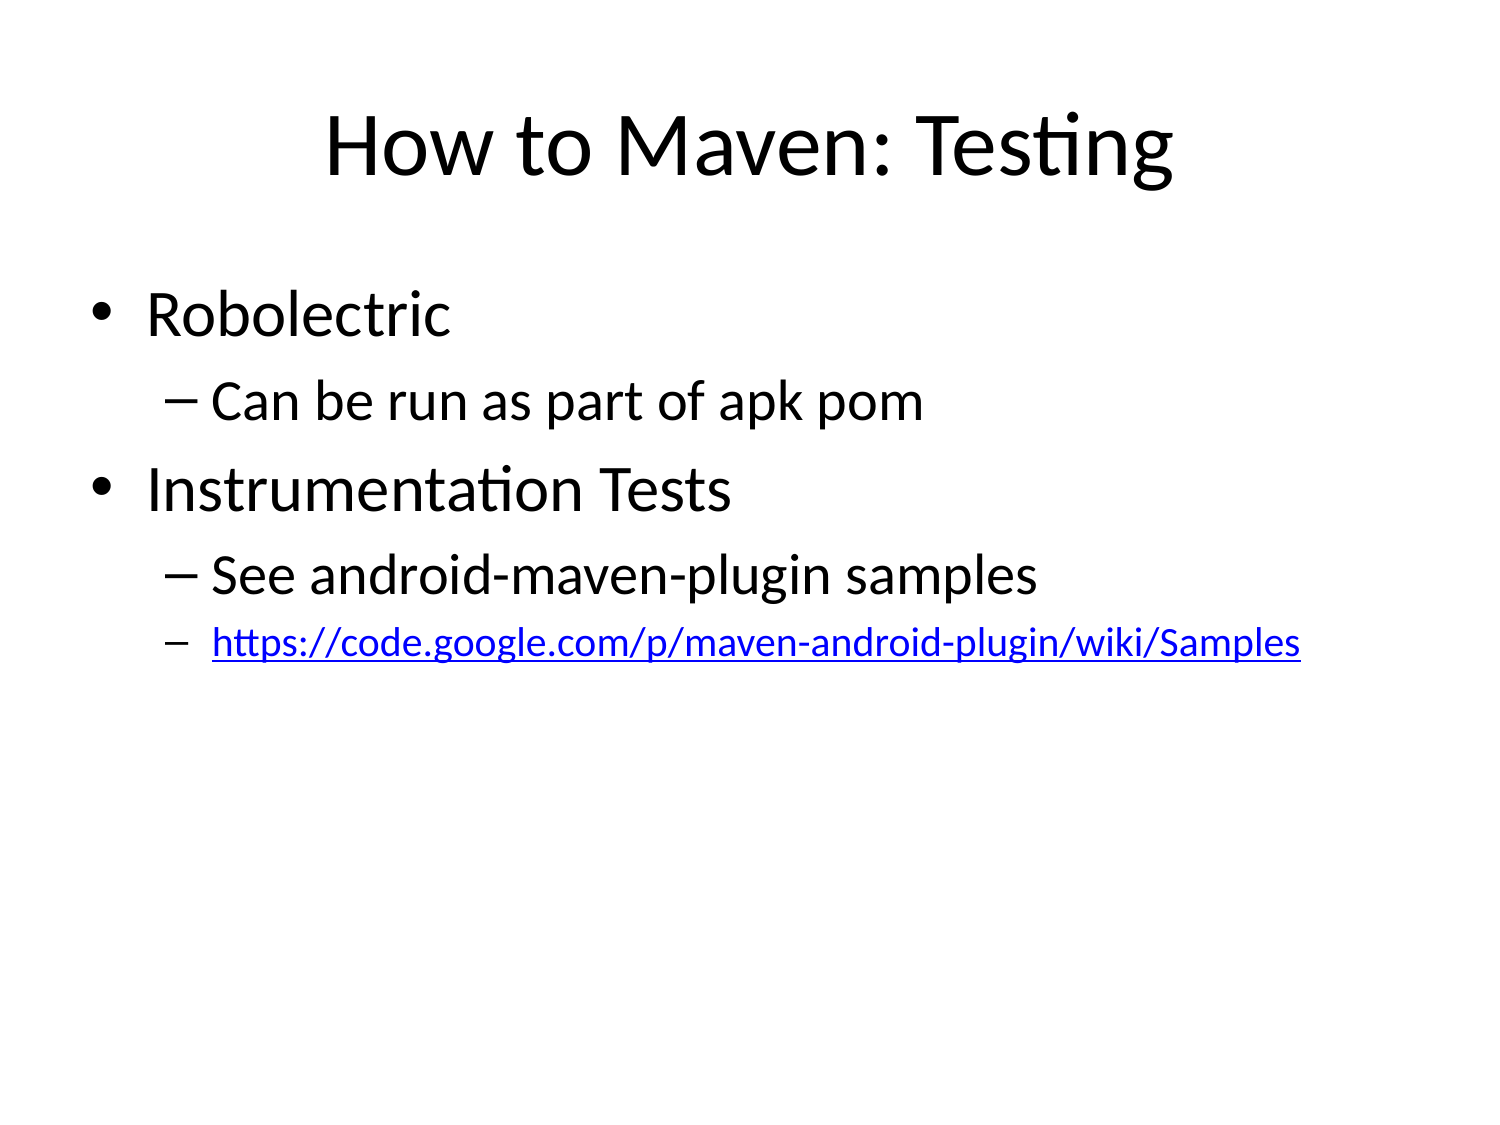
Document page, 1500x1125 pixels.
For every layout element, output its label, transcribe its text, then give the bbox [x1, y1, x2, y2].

title How to Maven: Testing [75, 45, 1425, 233]
list Robolectric Can be run as part of apk pom Instrumentation Tests See android-maven-plugin samples https://code.google.com/p/maven-android-plugin/wiki/Samples [75, 262, 1425, 1005]
